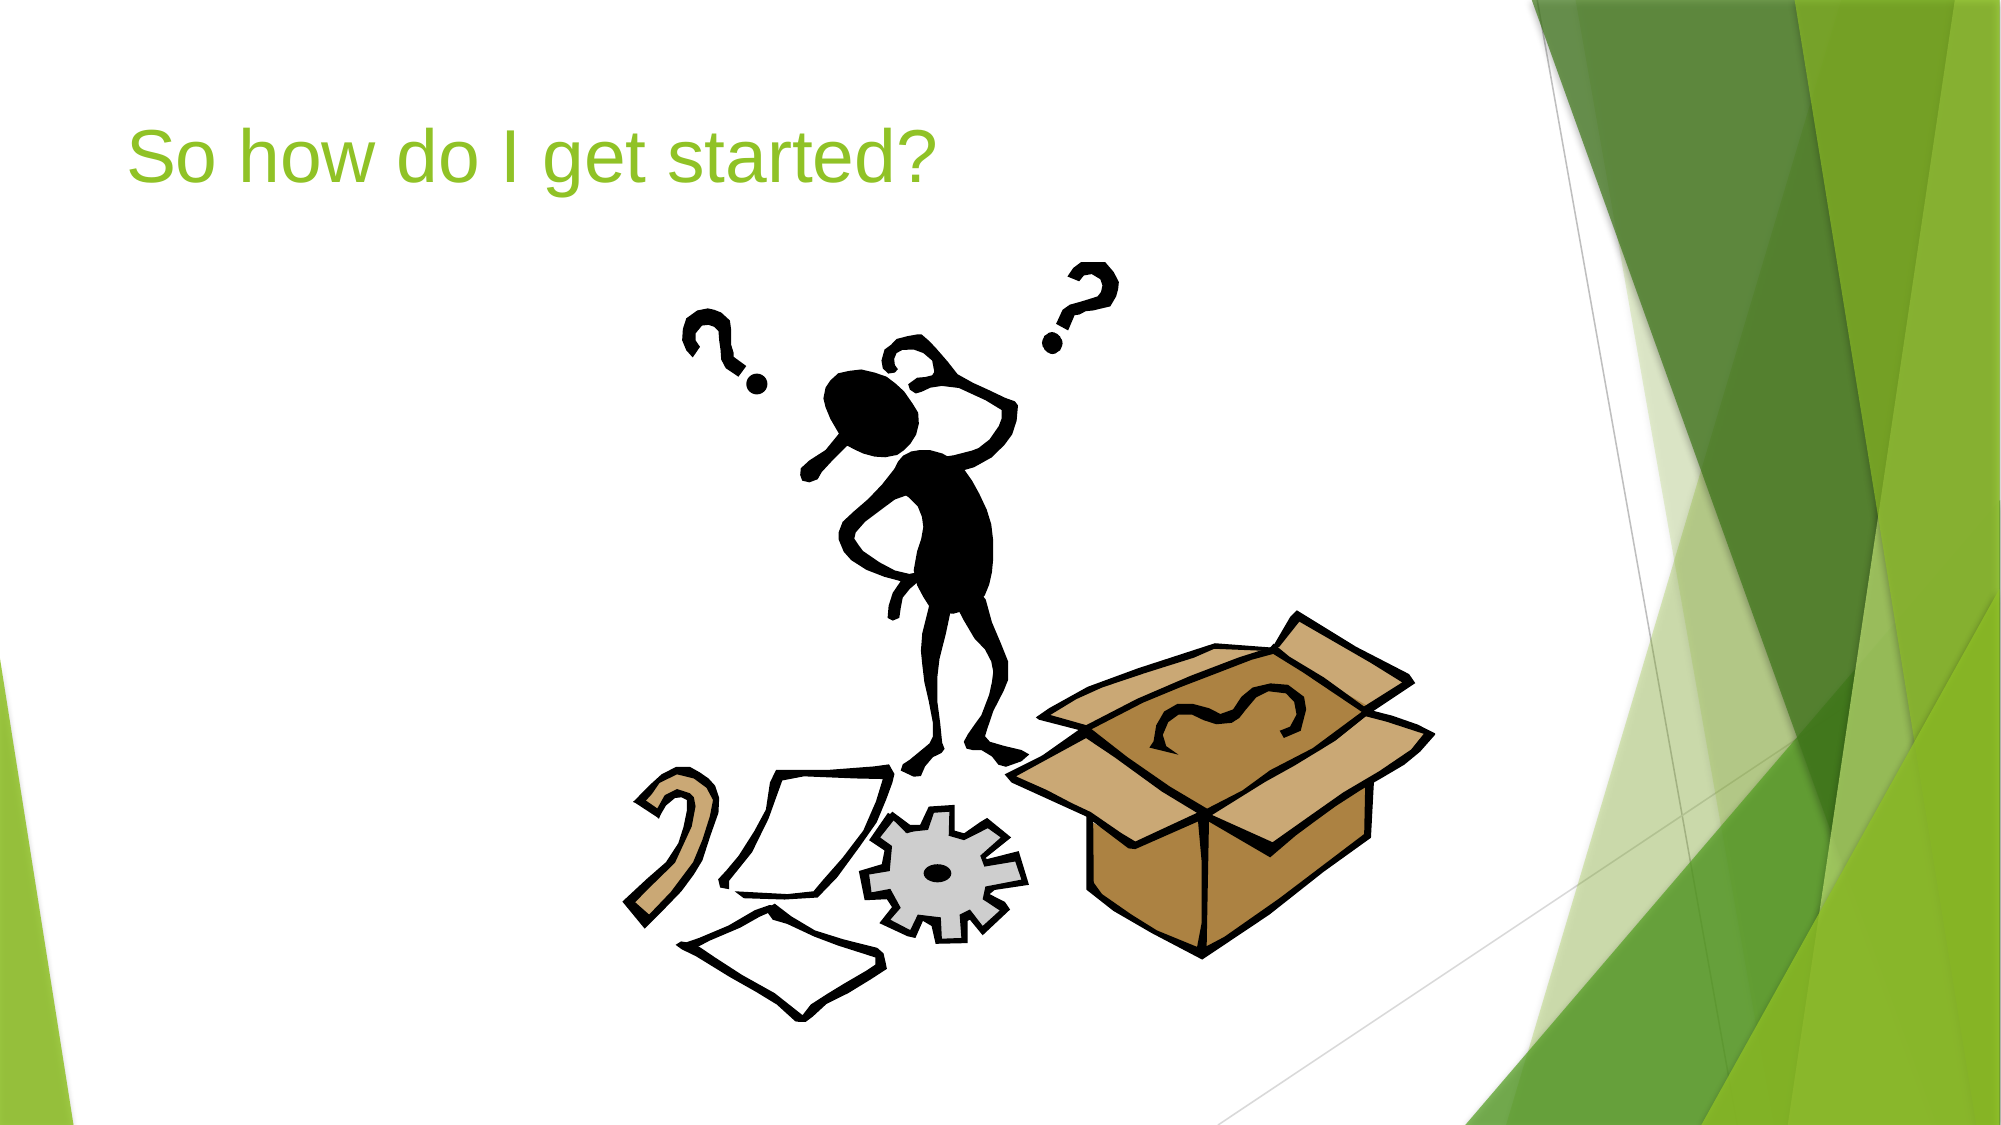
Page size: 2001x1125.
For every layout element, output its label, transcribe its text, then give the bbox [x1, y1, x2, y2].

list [621, 261, 1436, 1023]
title So how do I get started? [111, 99, 1522, 317]
